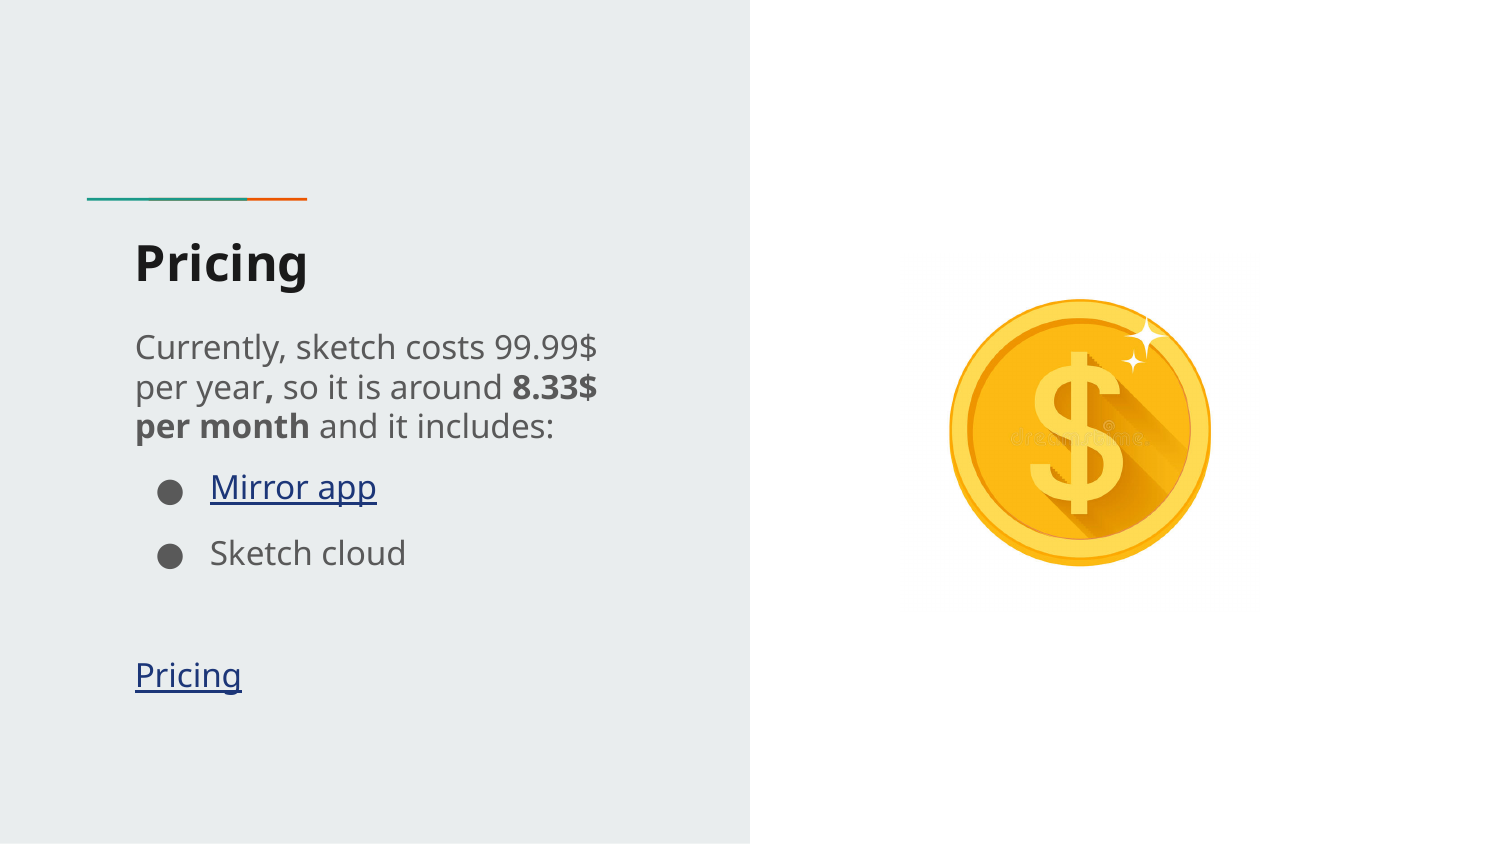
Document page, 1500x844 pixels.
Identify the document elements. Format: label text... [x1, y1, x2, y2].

subtitle Currently, sketch costs 99.99$ per year, so it is around 8.33$ per month and it includes: Mirror app Sketch cloud Pricing [119, 310, 662, 436]
picture [900, 253, 1260, 613]
title Pricing [119, 216, 662, 310]
